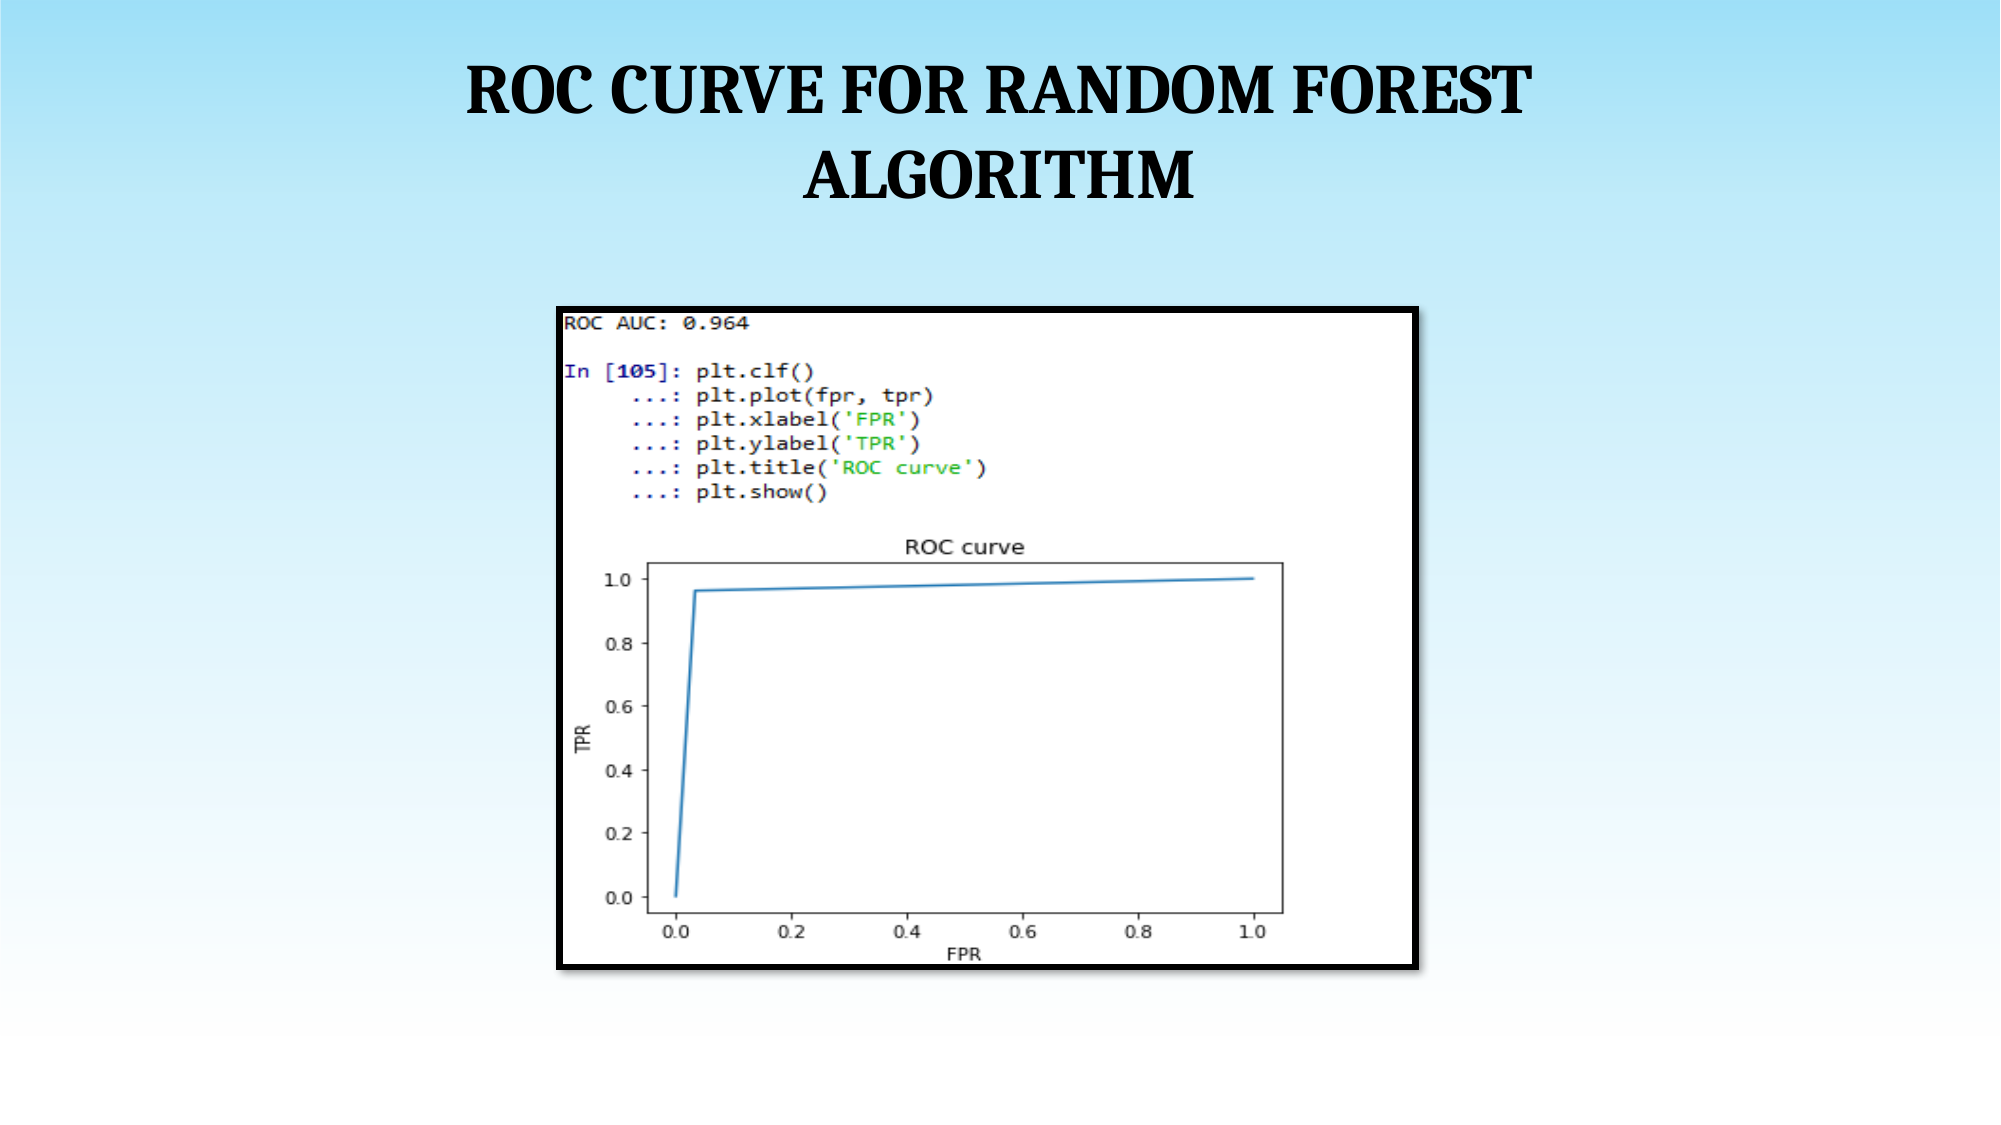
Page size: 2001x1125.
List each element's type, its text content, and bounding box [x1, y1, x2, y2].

picture [0, 0, 2000, 1125]
title ROC CURVE FOR RANDOM FOREST ALGORITHM [262, 42, 1737, 215]
